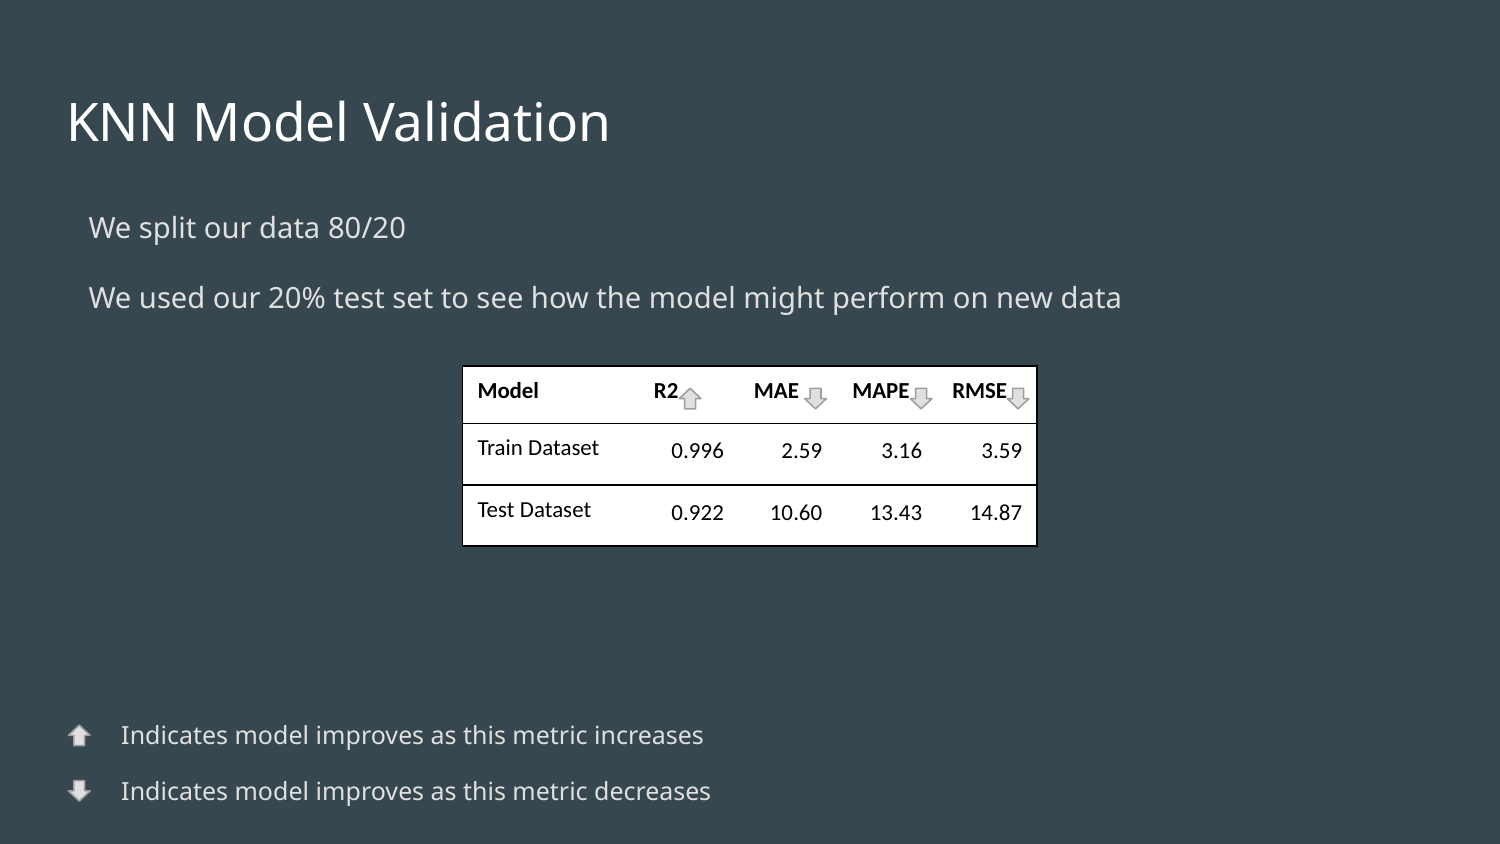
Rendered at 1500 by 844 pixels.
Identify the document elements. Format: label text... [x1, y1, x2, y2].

text_box [804, 388, 827, 409]
table_cell 0.922 [639, 486, 739, 545]
text_box [68, 780, 91, 802]
title KNN Model Validation [51, 72, 1449, 167]
table_cell 2.59 [739, 424, 837, 484]
table_cell 3.16 [837, 424, 937, 484]
table_cell 13.43 [837, 486, 937, 545]
table_cell 14.87 [937, 486, 1036, 545]
table_cell 10.60 [739, 486, 837, 545]
table_header RMSE [937, 367, 1036, 423]
text_box We split our data 80/20 We used our 20% test set to see how the model might perform on new data [73, 194, 1449, 330]
text_box [1007, 388, 1029, 409]
table_header Model [463, 367, 639, 423]
text_box Indicates model improves as this metric increases [106, 705, 778, 760]
table_header MAE [739, 367, 837, 423]
text_box [679, 388, 701, 409]
table_cell 3.59 [937, 424, 1036, 484]
text_box [910, 388, 933, 409]
text_box [68, 725, 91, 746]
table_header MAPE [837, 367, 937, 423]
text_box Indicates model improves as this metric decreases [106, 760, 778, 821]
table_cell 0.996 [639, 424, 739, 484]
table_cell Test Dataset [463, 486, 639, 545]
table_header R2 [639, 367, 739, 423]
table_cell Train Dataset [463, 424, 639, 484]
